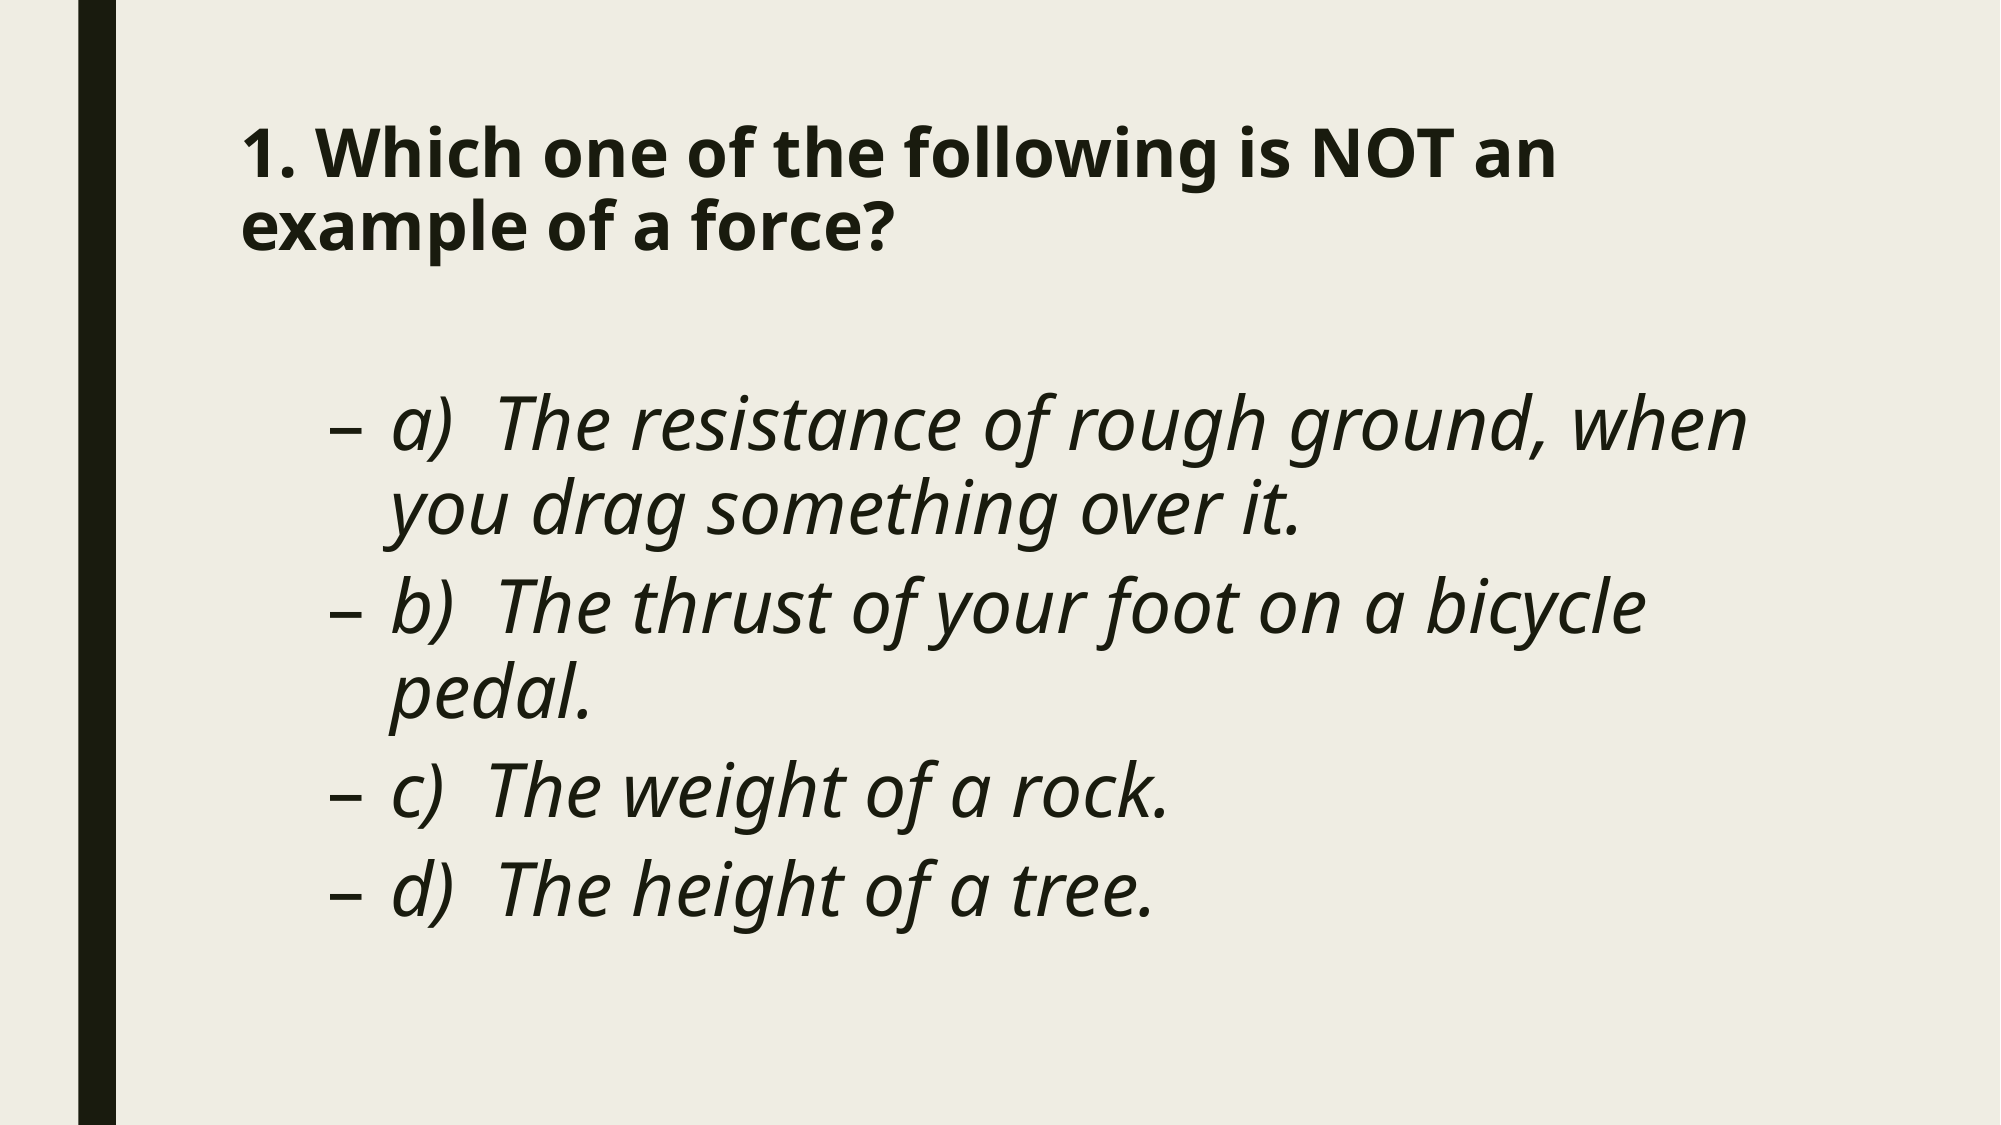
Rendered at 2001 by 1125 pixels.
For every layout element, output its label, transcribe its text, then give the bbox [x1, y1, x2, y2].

title 1. Which one of the following is NOT an example of a force? [225, 112, 1800, 357]
list a) The resistance of rough ground, when you drag something over it. b) The thrust of your foot on a bicycle pedal. c) The weight of a rock. d) The height of a tree. [225, 375, 1800, 963]
